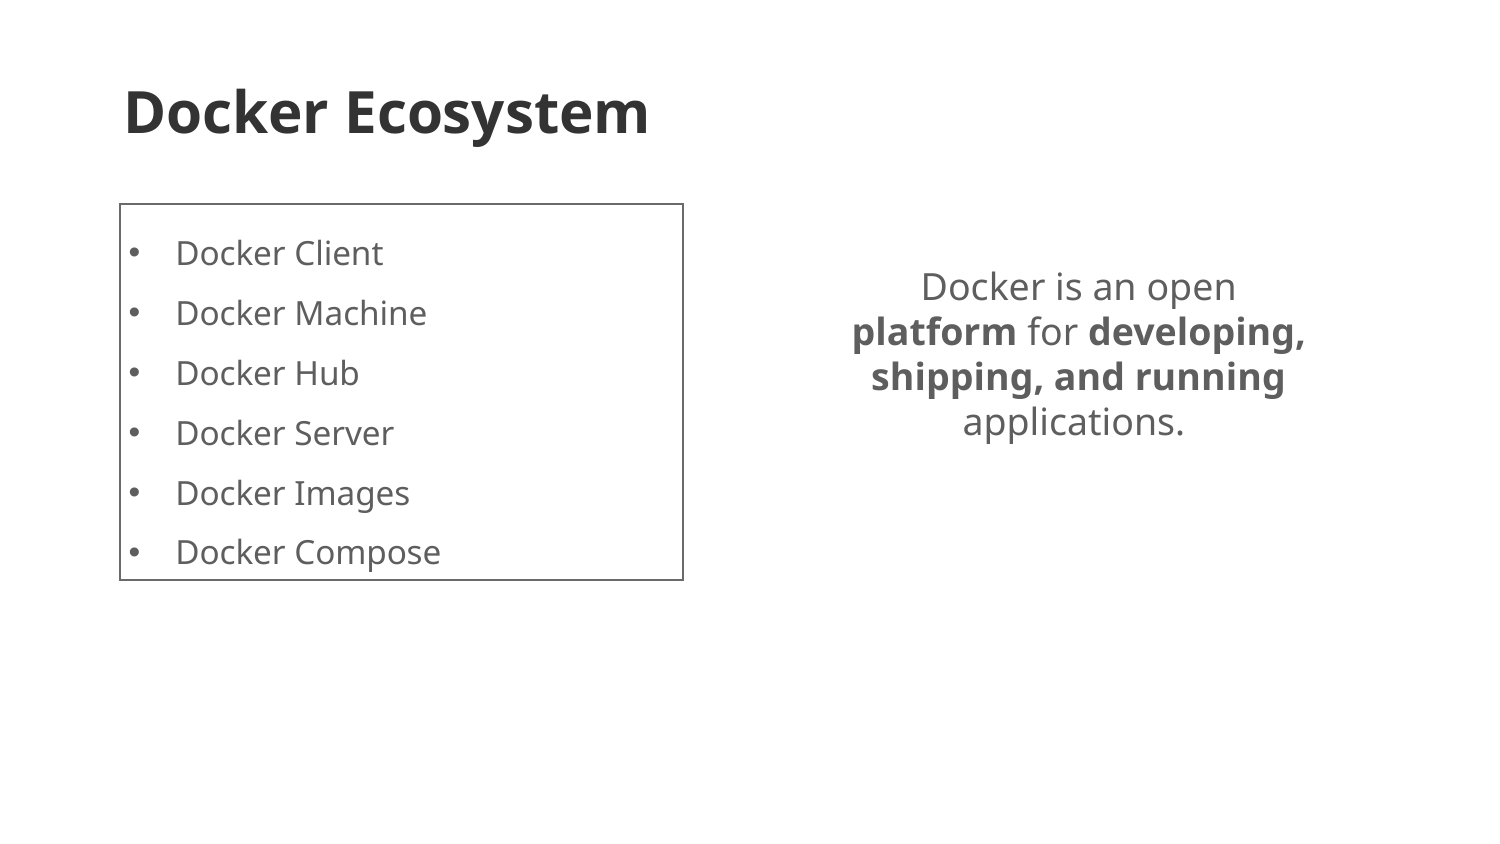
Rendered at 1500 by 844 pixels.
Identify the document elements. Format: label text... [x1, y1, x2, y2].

text_box Docker Client Docker Machine Docker Hub Docker Server Docker Images Docker Compose [120, 204, 683, 580]
text_box Docker Ecosystem [120, 72, 1202, 149]
text_box Docker is an open platform for developing, shipping, and running applications. [831, 255, 1327, 451]
